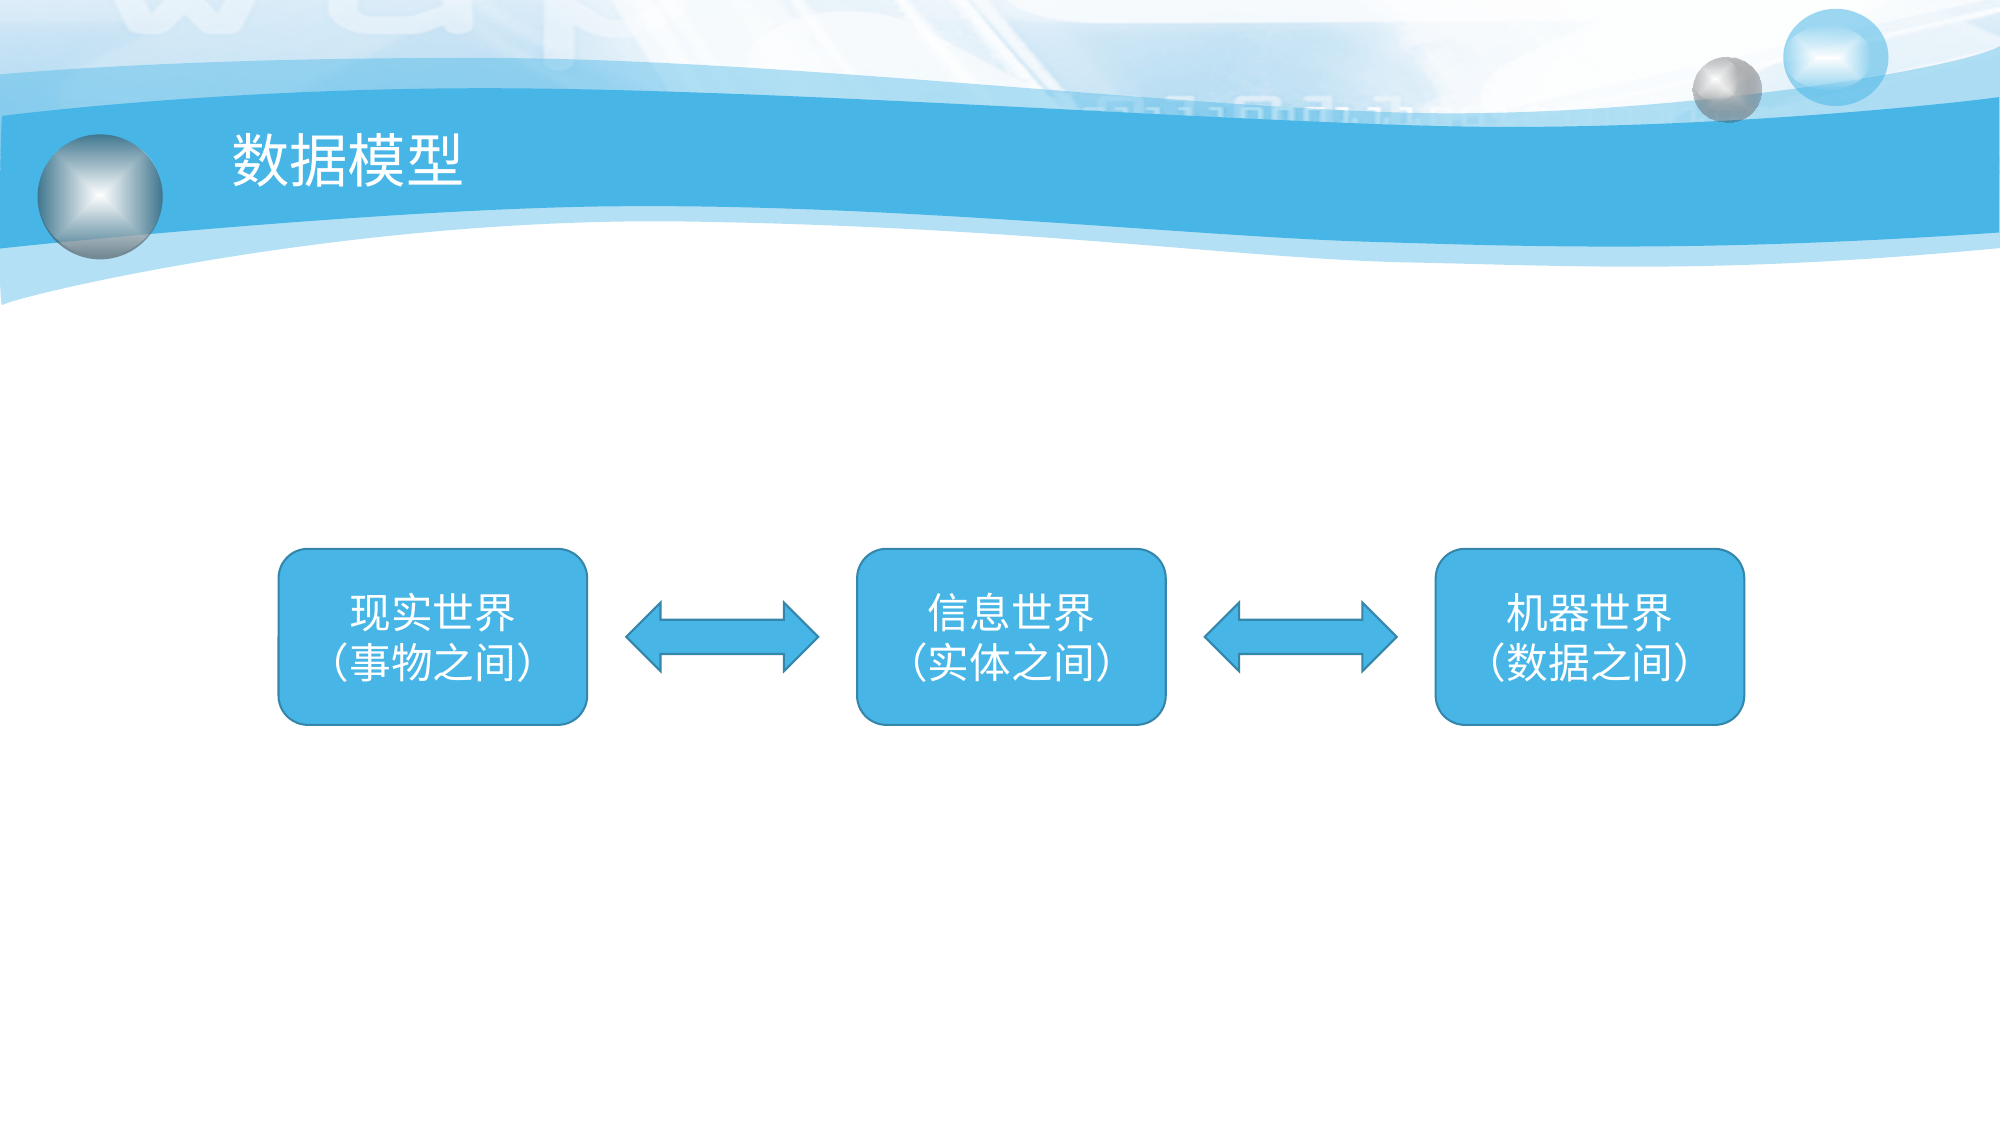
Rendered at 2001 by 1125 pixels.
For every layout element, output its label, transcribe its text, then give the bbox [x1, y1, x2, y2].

text_box 信息世界 （实体之间） [856, 547, 1167, 726]
title 数据模型 [216, 104, 1876, 204]
text_box [624, 600, 820, 674]
text_box 机器世界 （数据之间） [1434, 547, 1746, 726]
picture [0, 0, 2000, 104]
text_box 现实世界 （事物之间） [277, 547, 589, 726]
text_box [1203, 600, 1399, 674]
